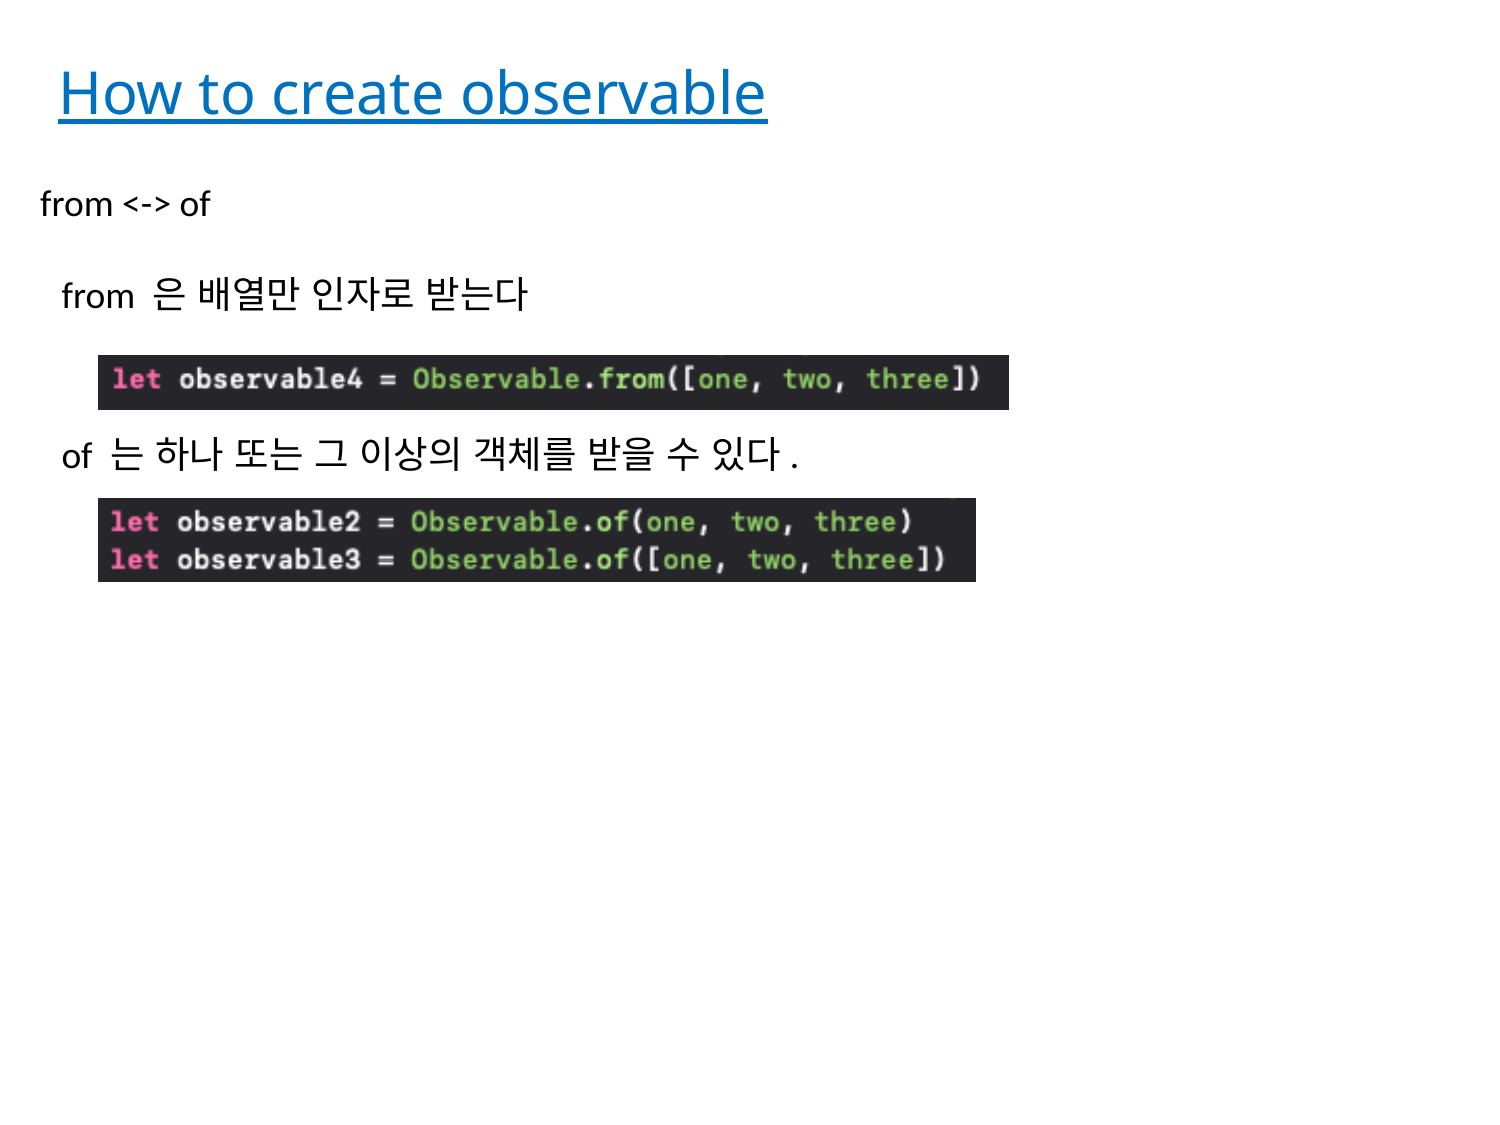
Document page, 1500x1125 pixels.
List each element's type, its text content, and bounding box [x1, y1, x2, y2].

picture [97, 498, 976, 582]
text_box How to create observable [46, 37, 1408, 134]
picture [97, 355, 1009, 410]
text_box from 은 배열만 인자로 받는다 [46, 263, 957, 323]
text_box from <-> of [25, 171, 477, 231]
text_box of 는 하나 또는 그 이상의 객체를 받을 수 있다. [46, 423, 957, 484]
